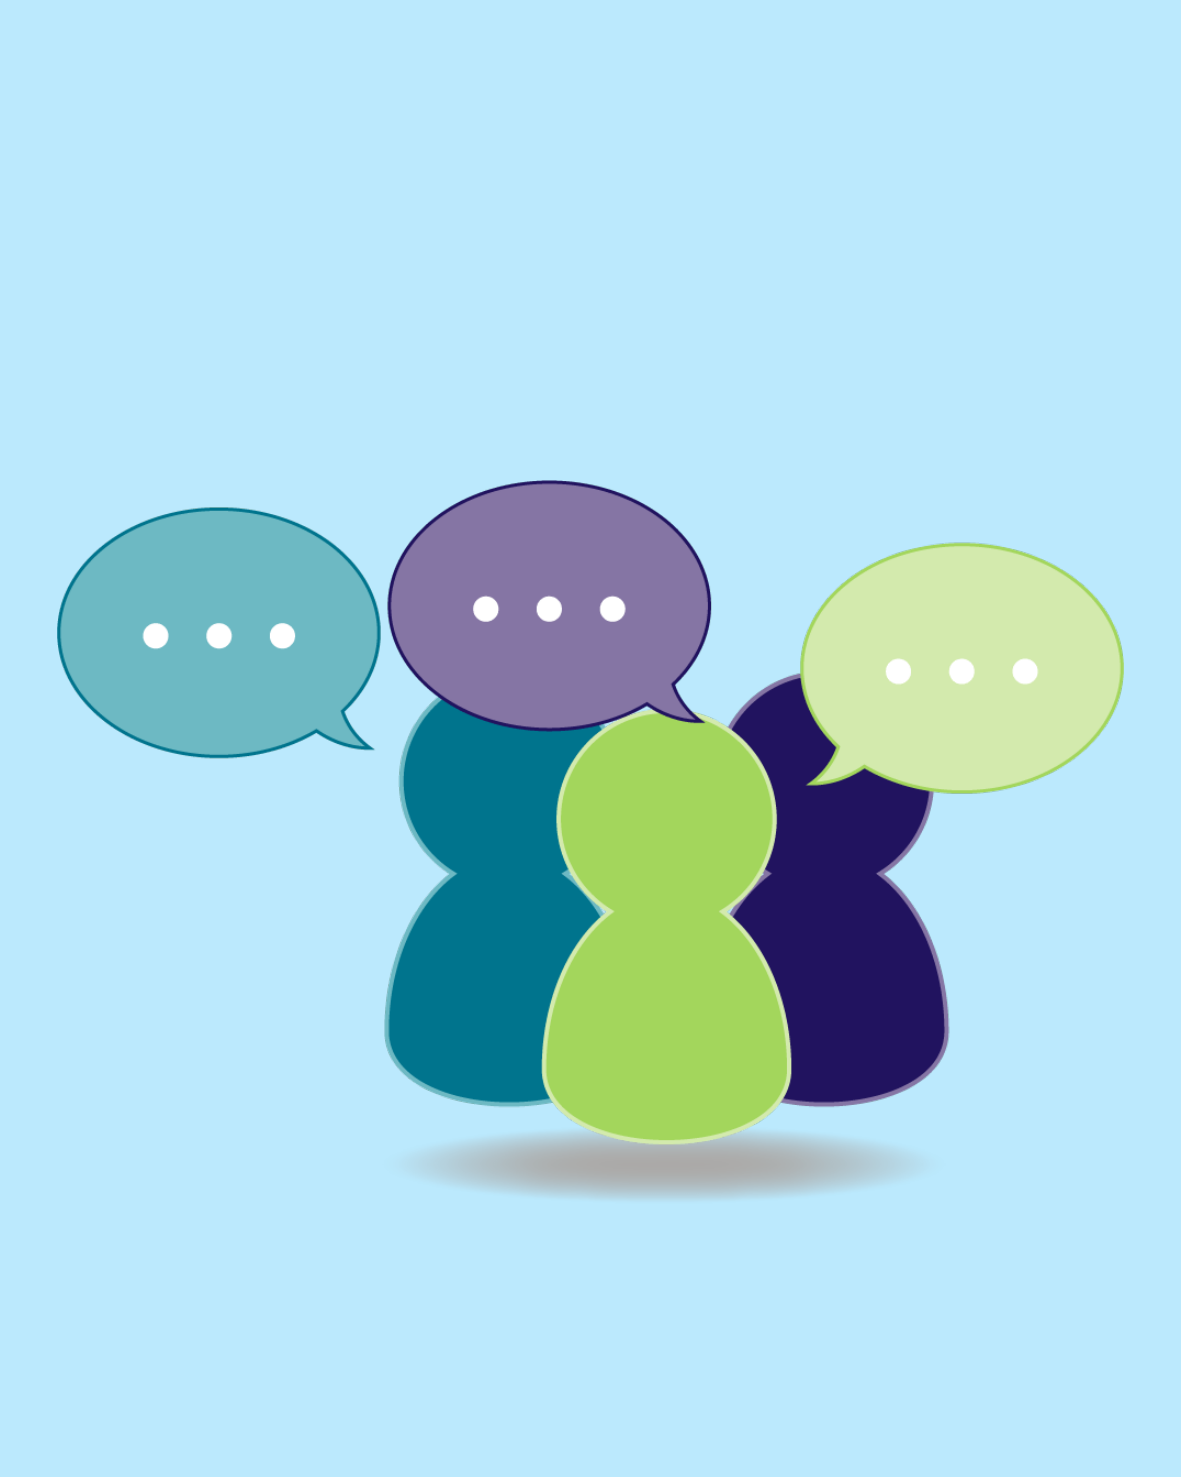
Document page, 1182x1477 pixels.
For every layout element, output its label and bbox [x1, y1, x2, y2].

picture [56, 480, 1125, 1204]
